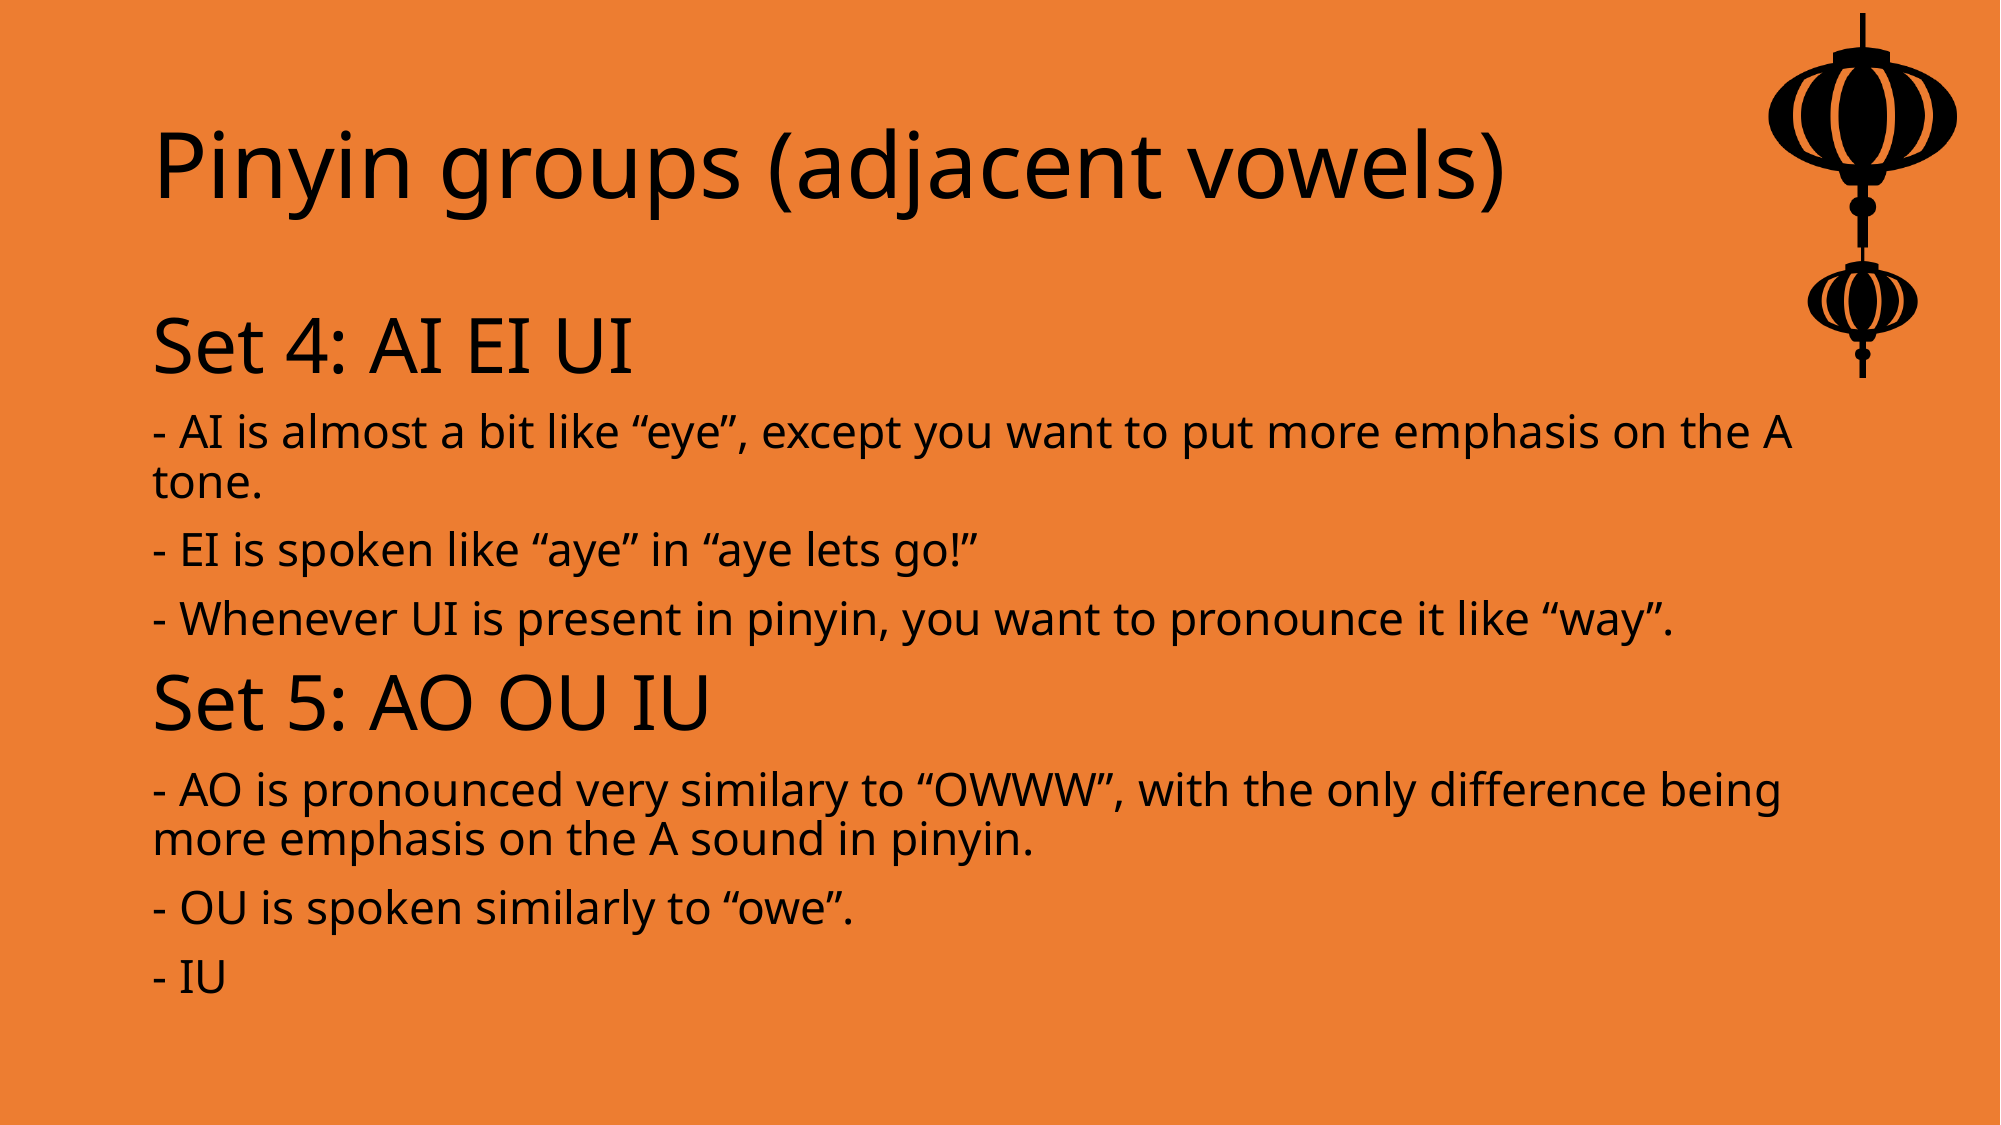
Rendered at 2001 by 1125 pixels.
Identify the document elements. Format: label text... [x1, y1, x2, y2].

picture [1733, 0, 1992, 384]
title Pinyin groups (adjacent vowels) [137, 59, 1787, 278]
list Set 4: AI EI UI - AI is almost a bit like “eye”, except you want to put more emphasis on the A tone. - EI is spoken like “aye” in “aye lets go!” - Whenever UI is present in pinyin, you want to pronounce it like “way”. Set 5: AO OU IU - AO is pronounced very similary to “OWWW”, with the only difference being more emphasis on the A sound in pinyin. - OU is spoken similarly to “owe”. - IU [137, 299, 1863, 1014]
